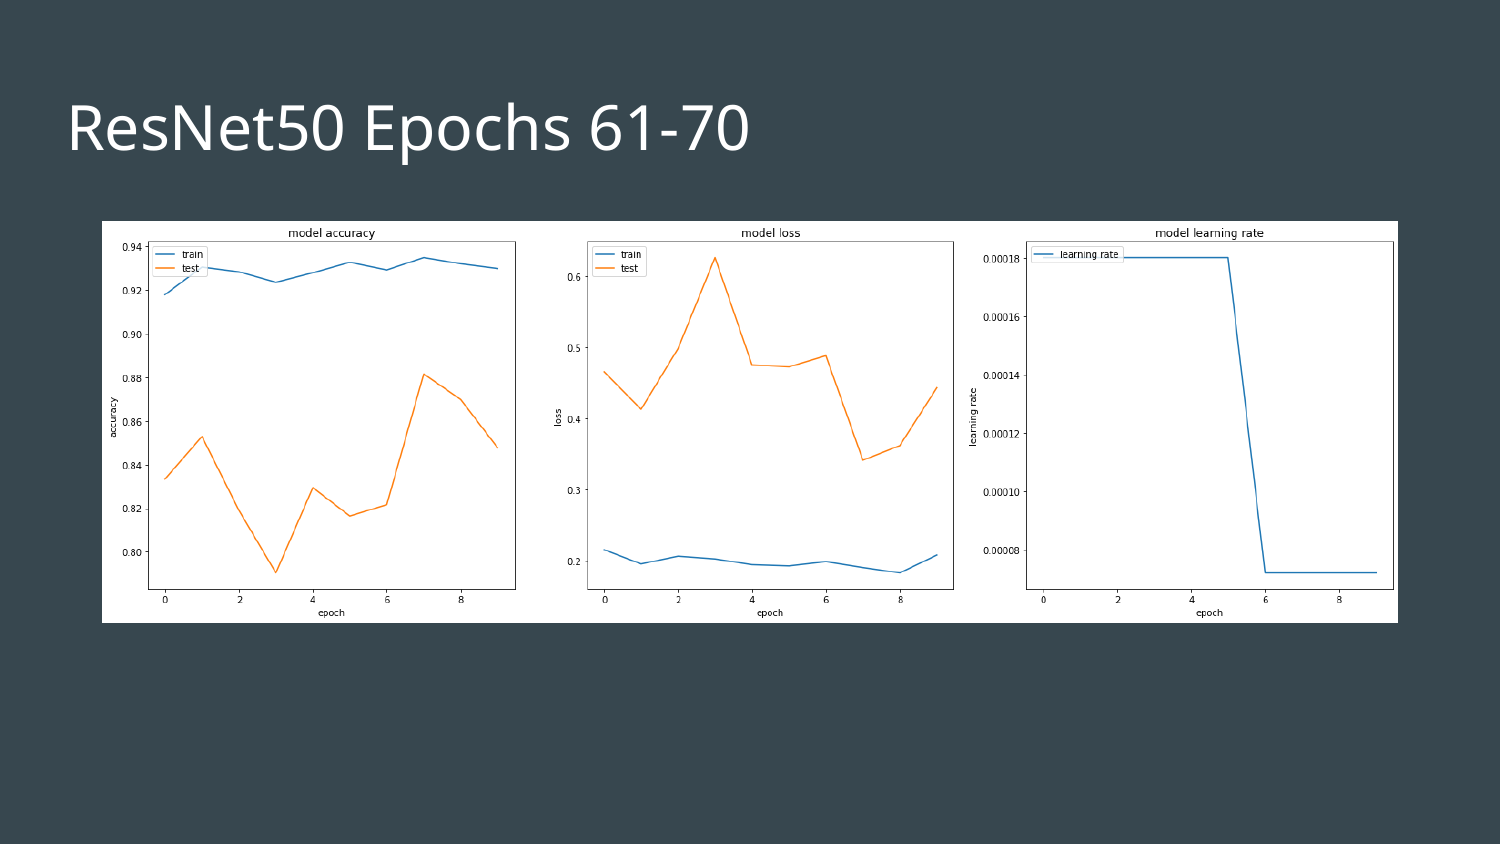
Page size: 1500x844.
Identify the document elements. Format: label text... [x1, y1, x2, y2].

picture [102, 221, 1398, 623]
title ResNet50 Epochs 61-70 [51, 72, 1449, 167]
